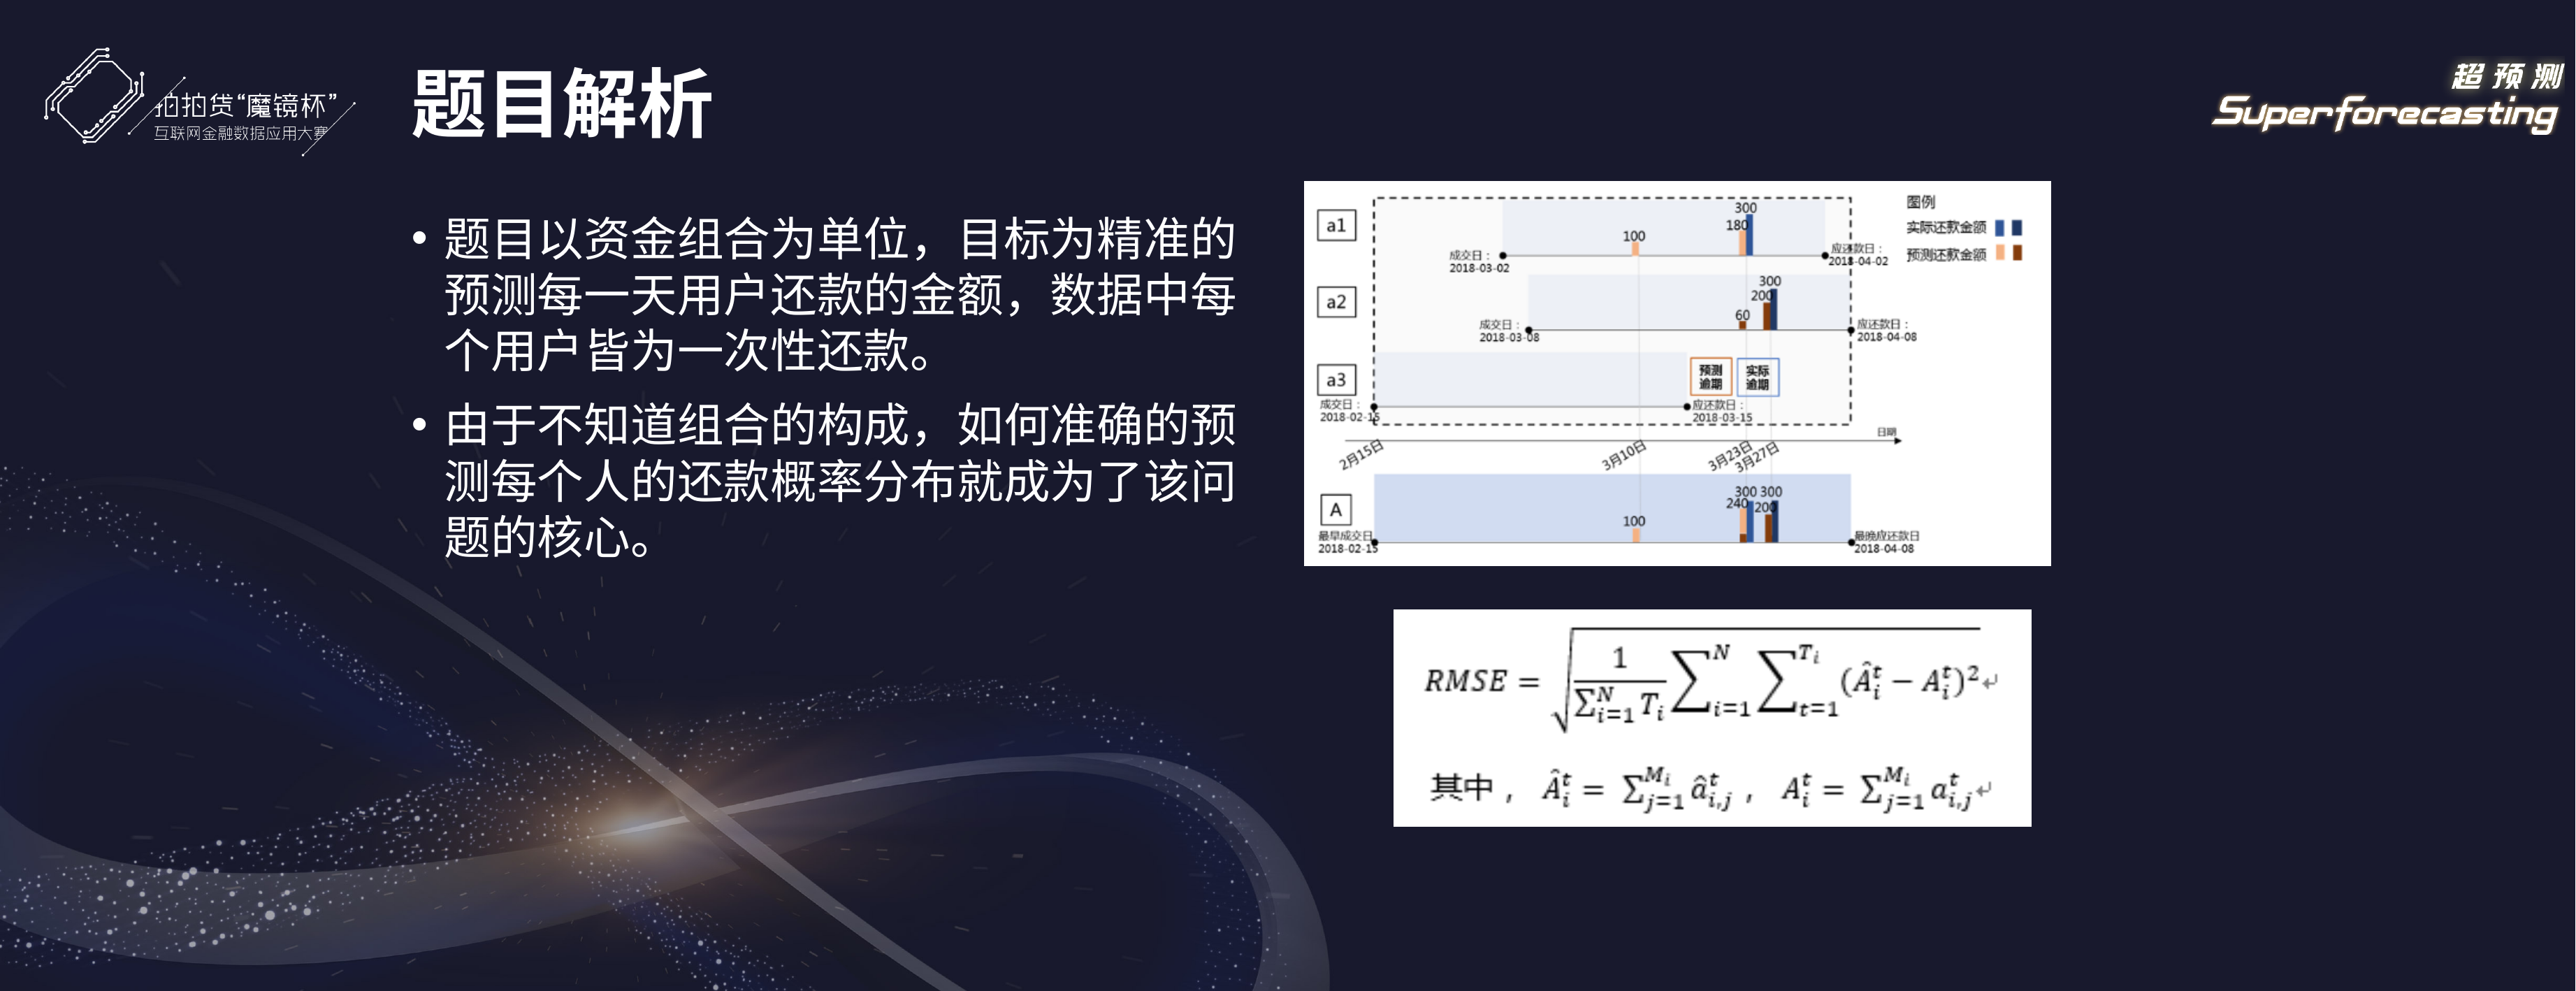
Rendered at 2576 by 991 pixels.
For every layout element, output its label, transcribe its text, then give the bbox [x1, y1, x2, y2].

picture [0, 0, 2575, 991]
list 题目以资金组合为单位，目标为精准的预测每一天用户还款的金额，数据中每个用户皆为一次性还款。 由于不知道组合的构成，如何准确的预测每个人的还款概率分布就成为了该问题的核心。 [400, 204, 1271, 646]
title 题目解析 [400, 52, 2175, 162]
